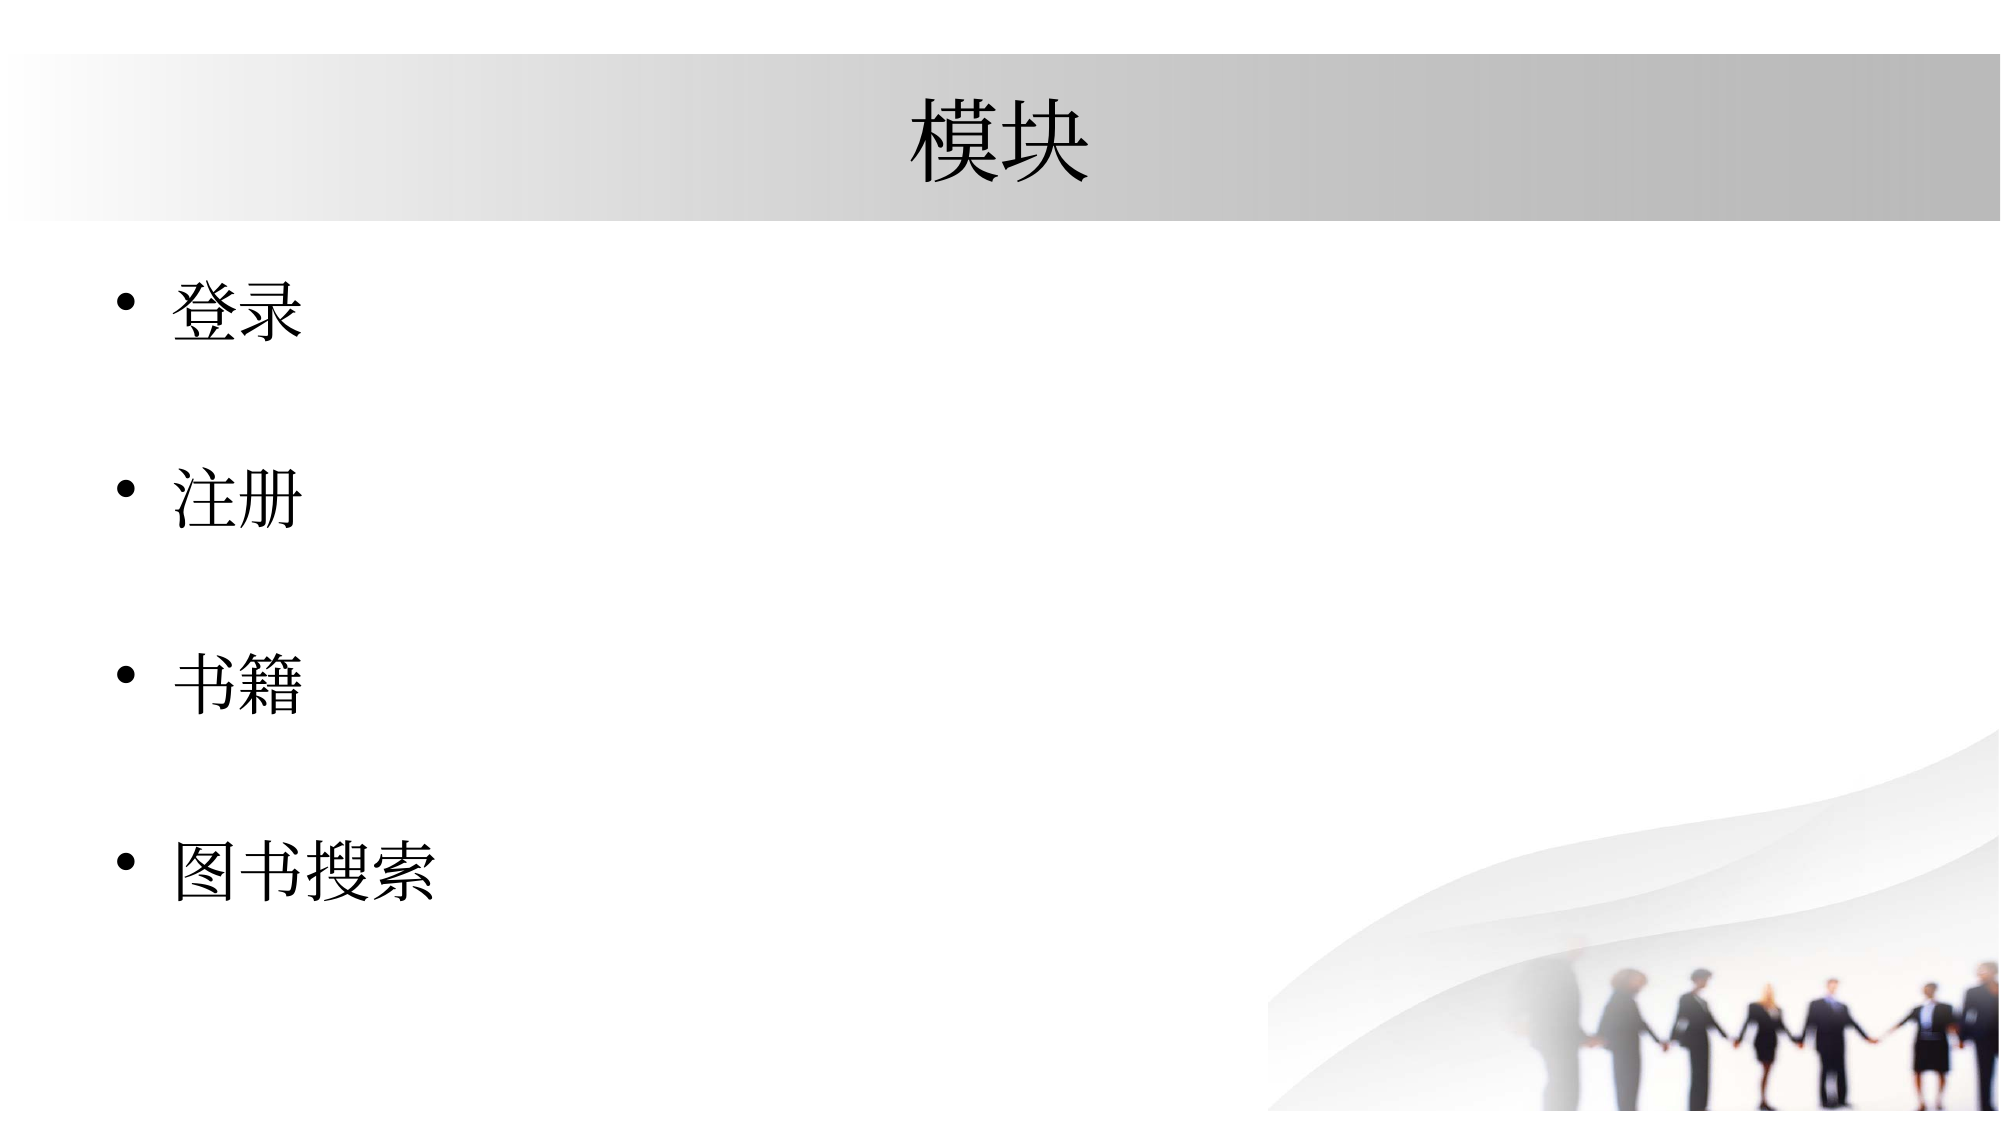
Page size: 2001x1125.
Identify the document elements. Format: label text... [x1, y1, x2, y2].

list 登录 注册 书籍 图书搜索 [99, 262, 1901, 1006]
title 模块 [99, 44, 1901, 233]
picture [1268, 728, 1999, 1111]
